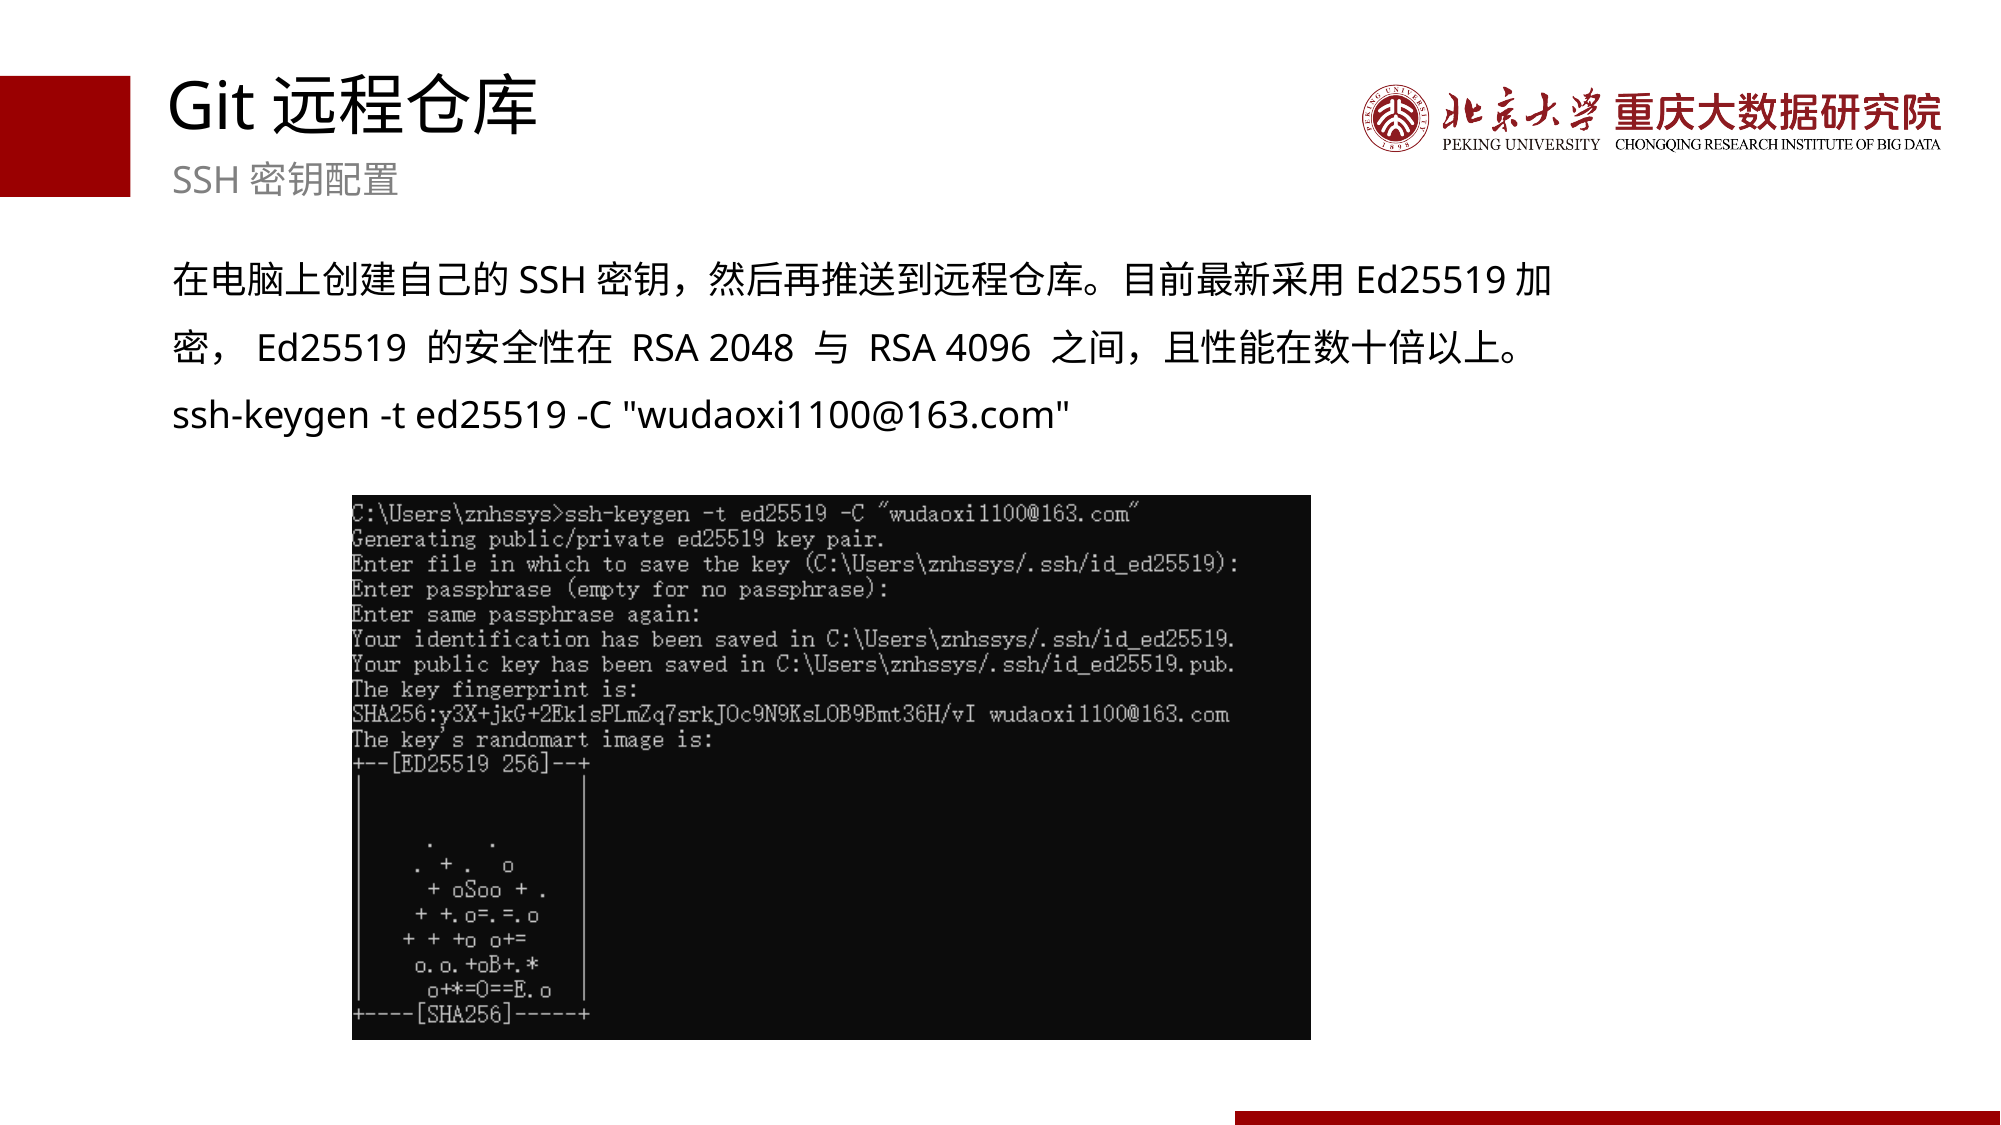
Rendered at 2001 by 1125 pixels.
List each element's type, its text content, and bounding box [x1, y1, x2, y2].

text_box SSH密钥配置 [157, 148, 995, 209]
picture [352, 495, 1311, 1040]
text_box [1234, 1110, 2000, 1125]
picture [1362, 74, 1942, 162]
text_box 在电脑上创建自己的SSH密钥，然后再推送到远程仓库。目前最新采用Ed25519加密，Ed25519 的安全性在 RSA 2048 与 RSA 4096 之间，且性能在数十倍以上。 ssh-keygen -t ed25519 -C "wudaoxi1100@163.com" [157, 226, 1758, 444]
text_box [0, 75, 131, 198]
text_box Git远程仓库 [151, 55, 554, 151]
